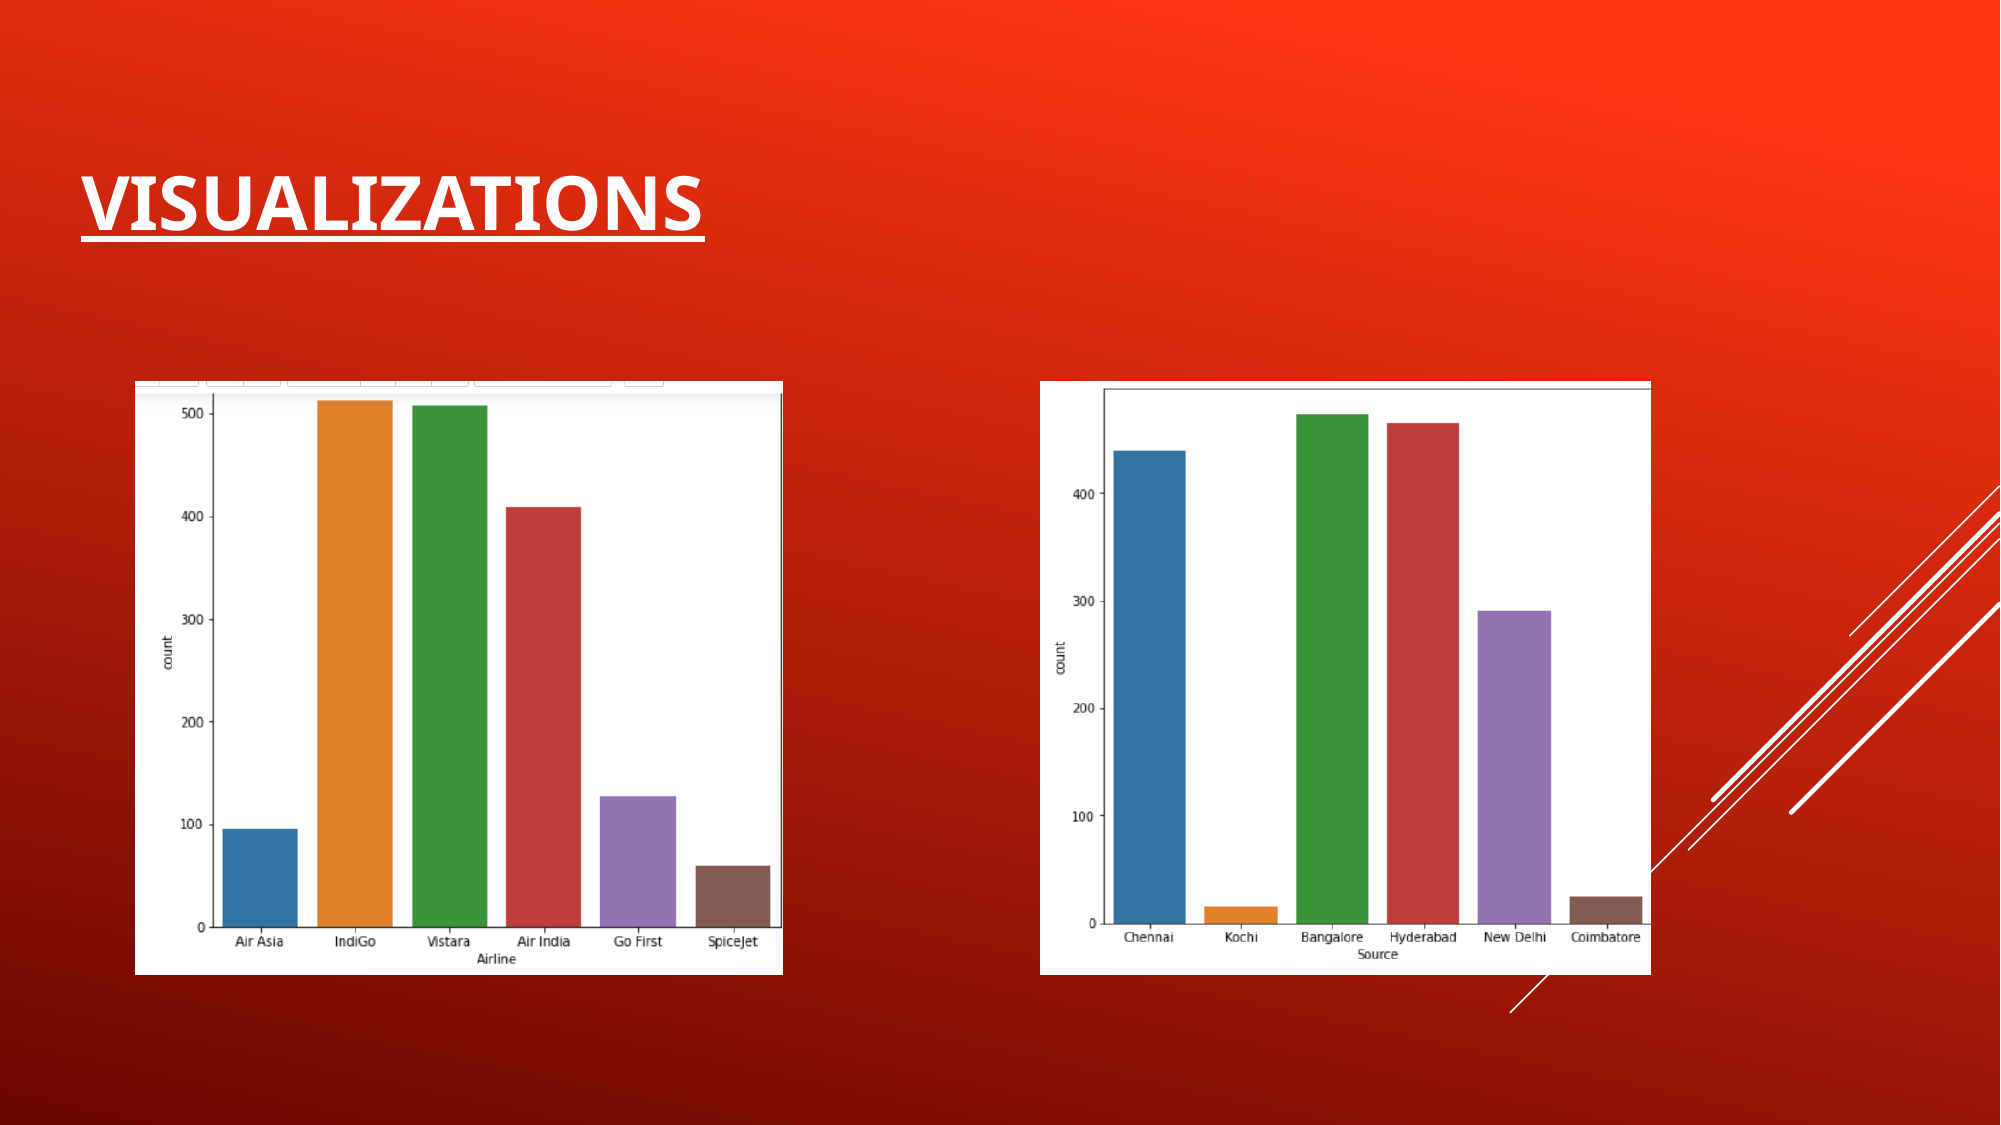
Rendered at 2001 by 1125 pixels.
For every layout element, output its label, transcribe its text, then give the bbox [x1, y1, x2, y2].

title visualizations [66, 77, 1467, 325]
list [135, 381, 784, 976]
picture [1039, 381, 1652, 976]
